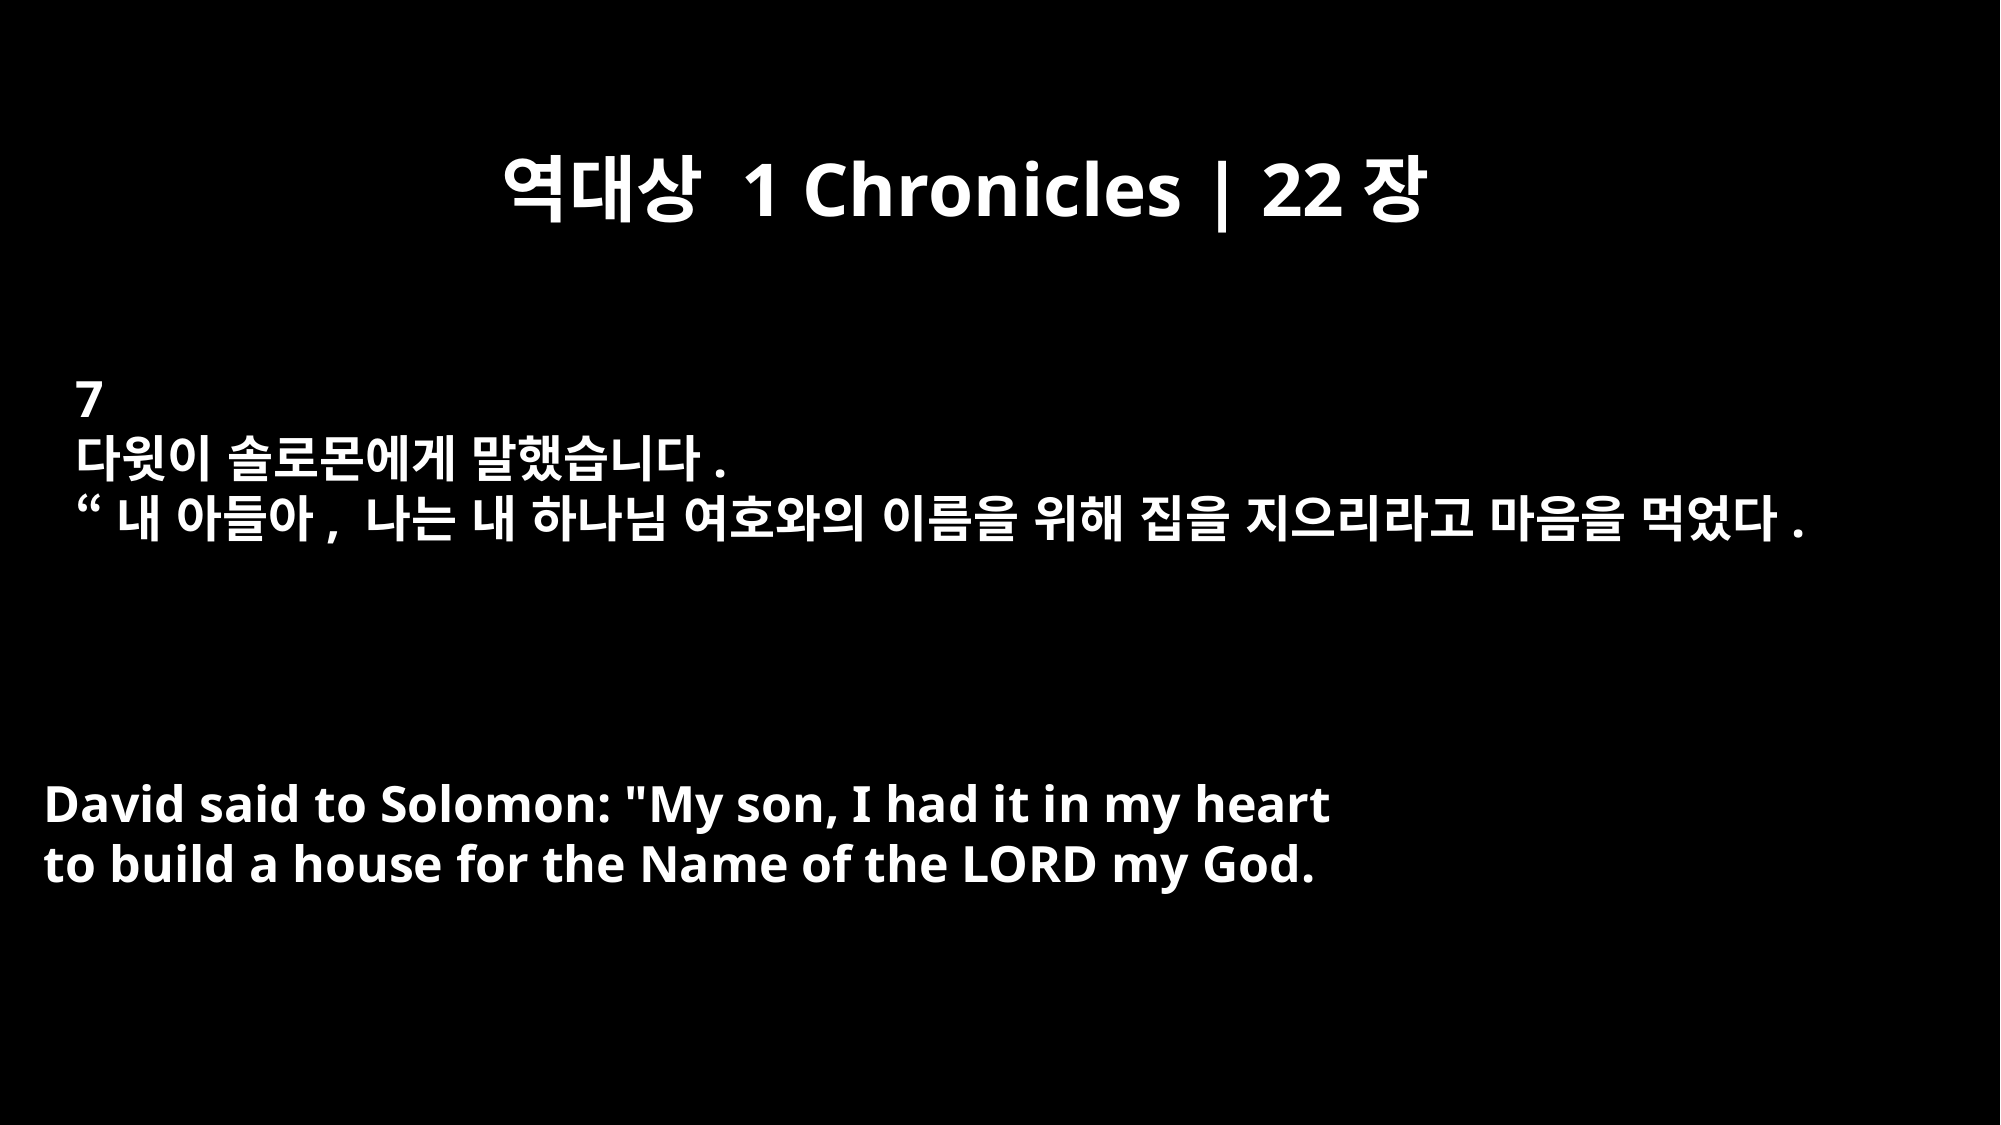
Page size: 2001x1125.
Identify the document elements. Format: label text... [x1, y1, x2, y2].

text_box David said to Solomon: "My son, I had it in my heart to build a house for the Name of the LORD my God. [29, 764, 1347, 900]
text_box 역대상 1 Chronicles | 22장 [487, 136, 1445, 239]
text_box 7 다윗이 솔로몬에게 말했습니다. “내 아들아, 나는 내 하나님 여호와의 이름을 위해 집을 지으리라고 마음을 먹었다. [60, 359, 1821, 555]
